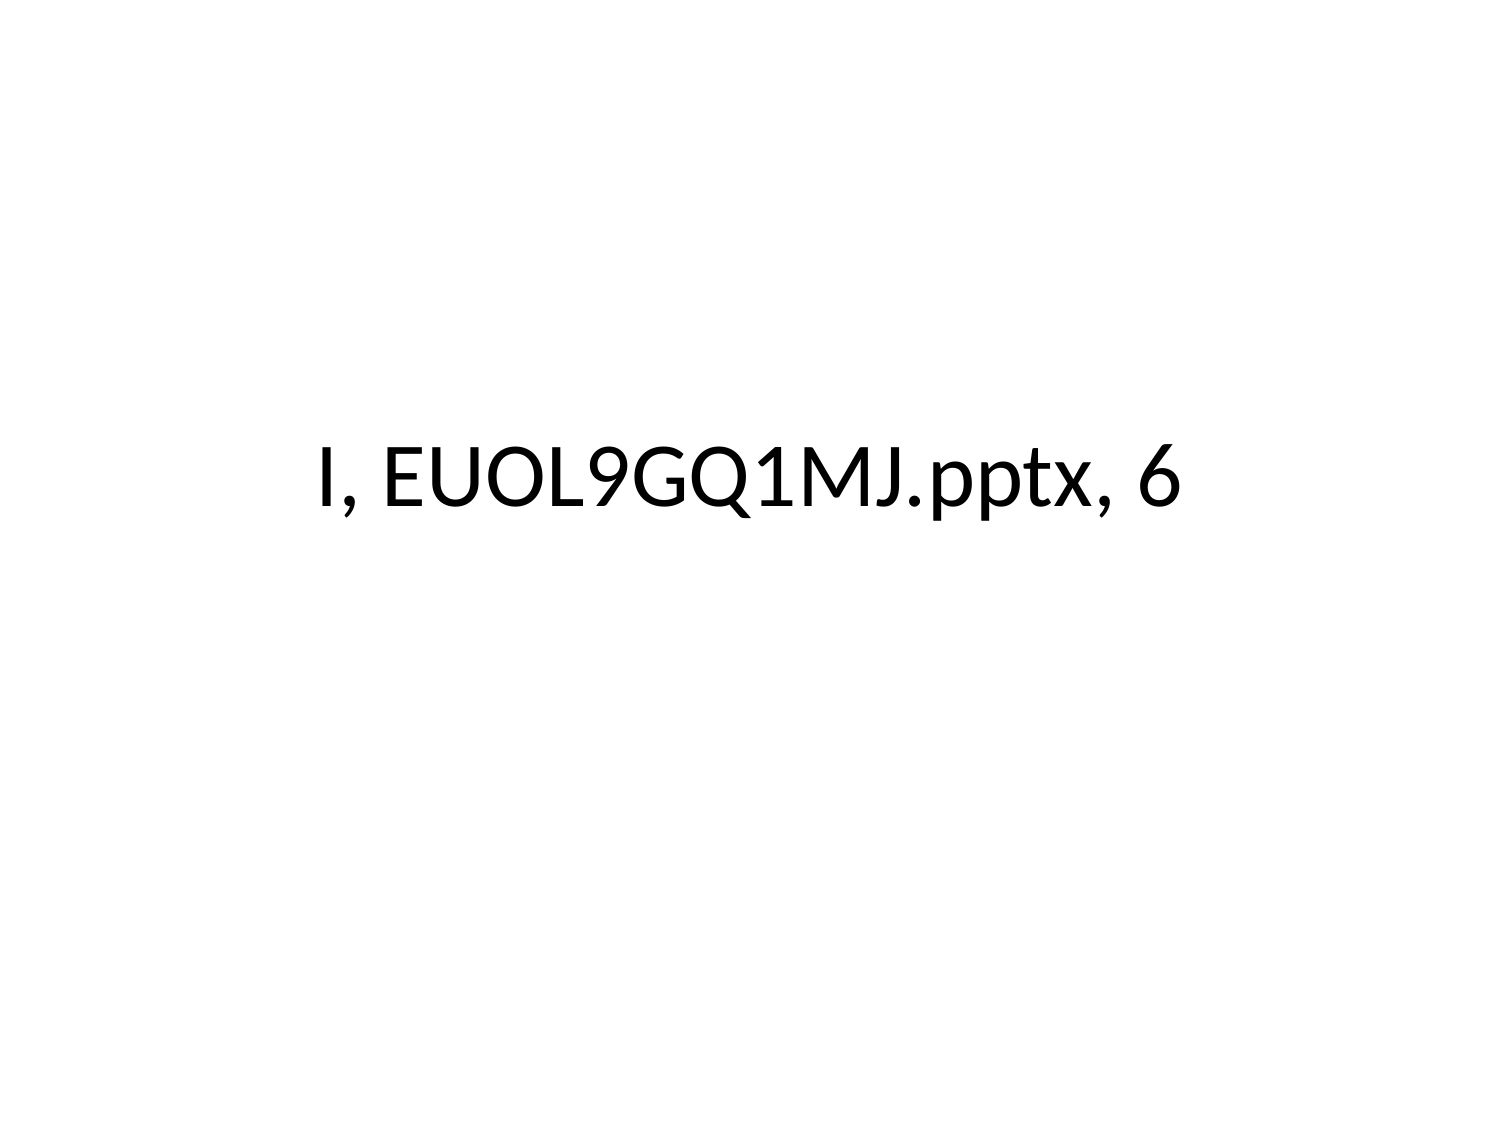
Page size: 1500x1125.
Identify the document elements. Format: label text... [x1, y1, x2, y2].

title I, EUOL9GQ1MJ.pptx, 6 [112, 349, 1388, 591]
